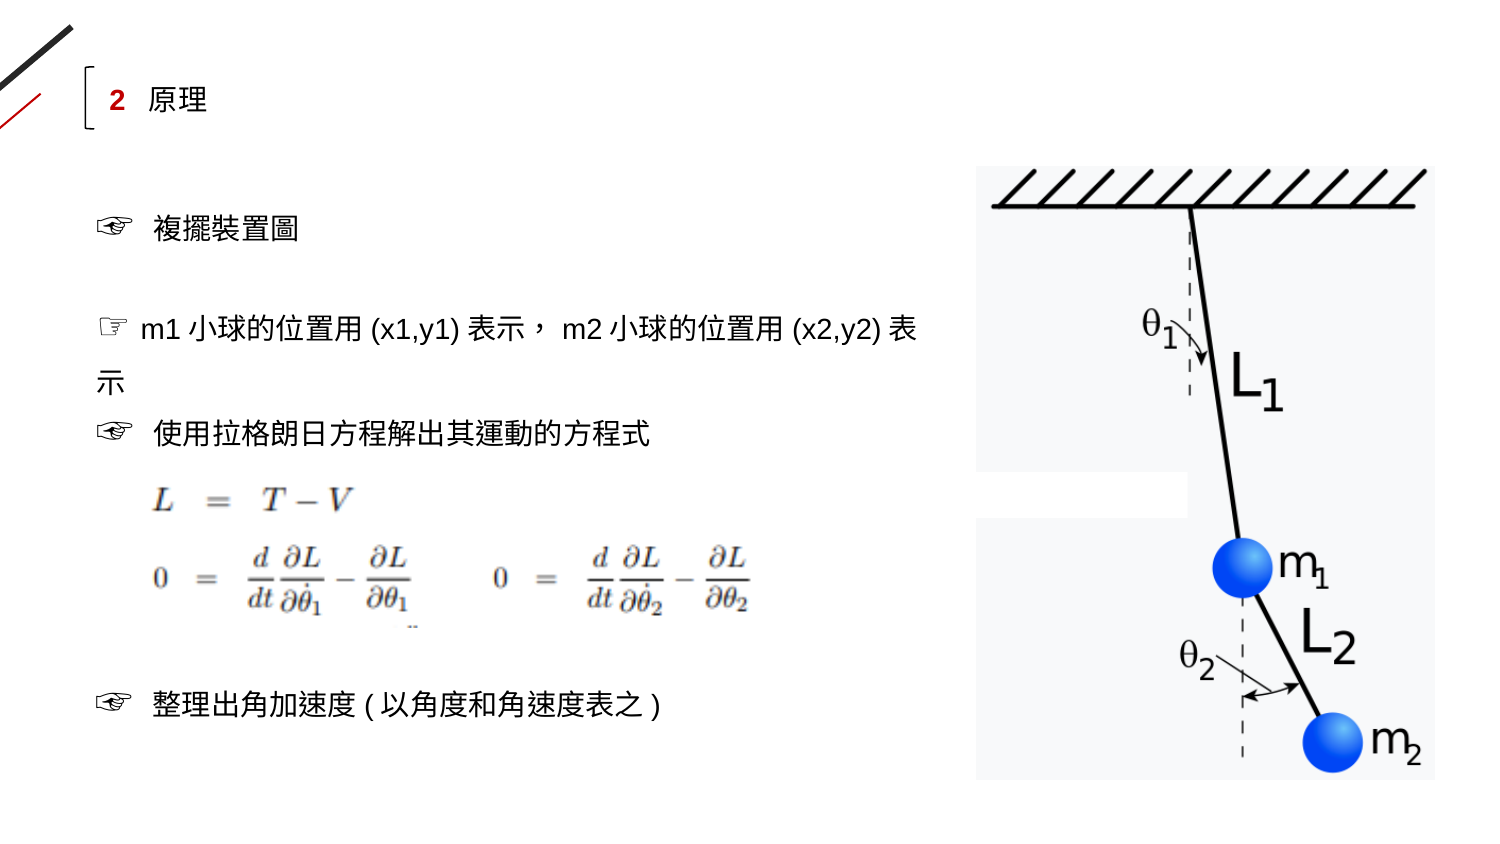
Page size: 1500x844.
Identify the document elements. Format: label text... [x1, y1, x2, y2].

picture [133, 535, 428, 628]
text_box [0, 93, 41, 135]
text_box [0, 26, 72, 108]
text_box ☞ m1小球的位置用(x1,y1)表示，m2小球的位置用(x2,y2)表示 [85, 273, 942, 355]
text_box ☞ 複擺裝置圖 [85, 173, 942, 236]
text_box [85, 66, 95, 129]
picture [472, 533, 793, 627]
text_box ☞ 整理出角加速度(以角度和角速度表之) [84, 615, 941, 844]
text_box 2 原理 [98, 75, 266, 121]
text_box ☞ 使用拉格朗日方程解出其運動的方程式 [85, 379, 942, 472]
picture [124, 165, 1435, 780]
